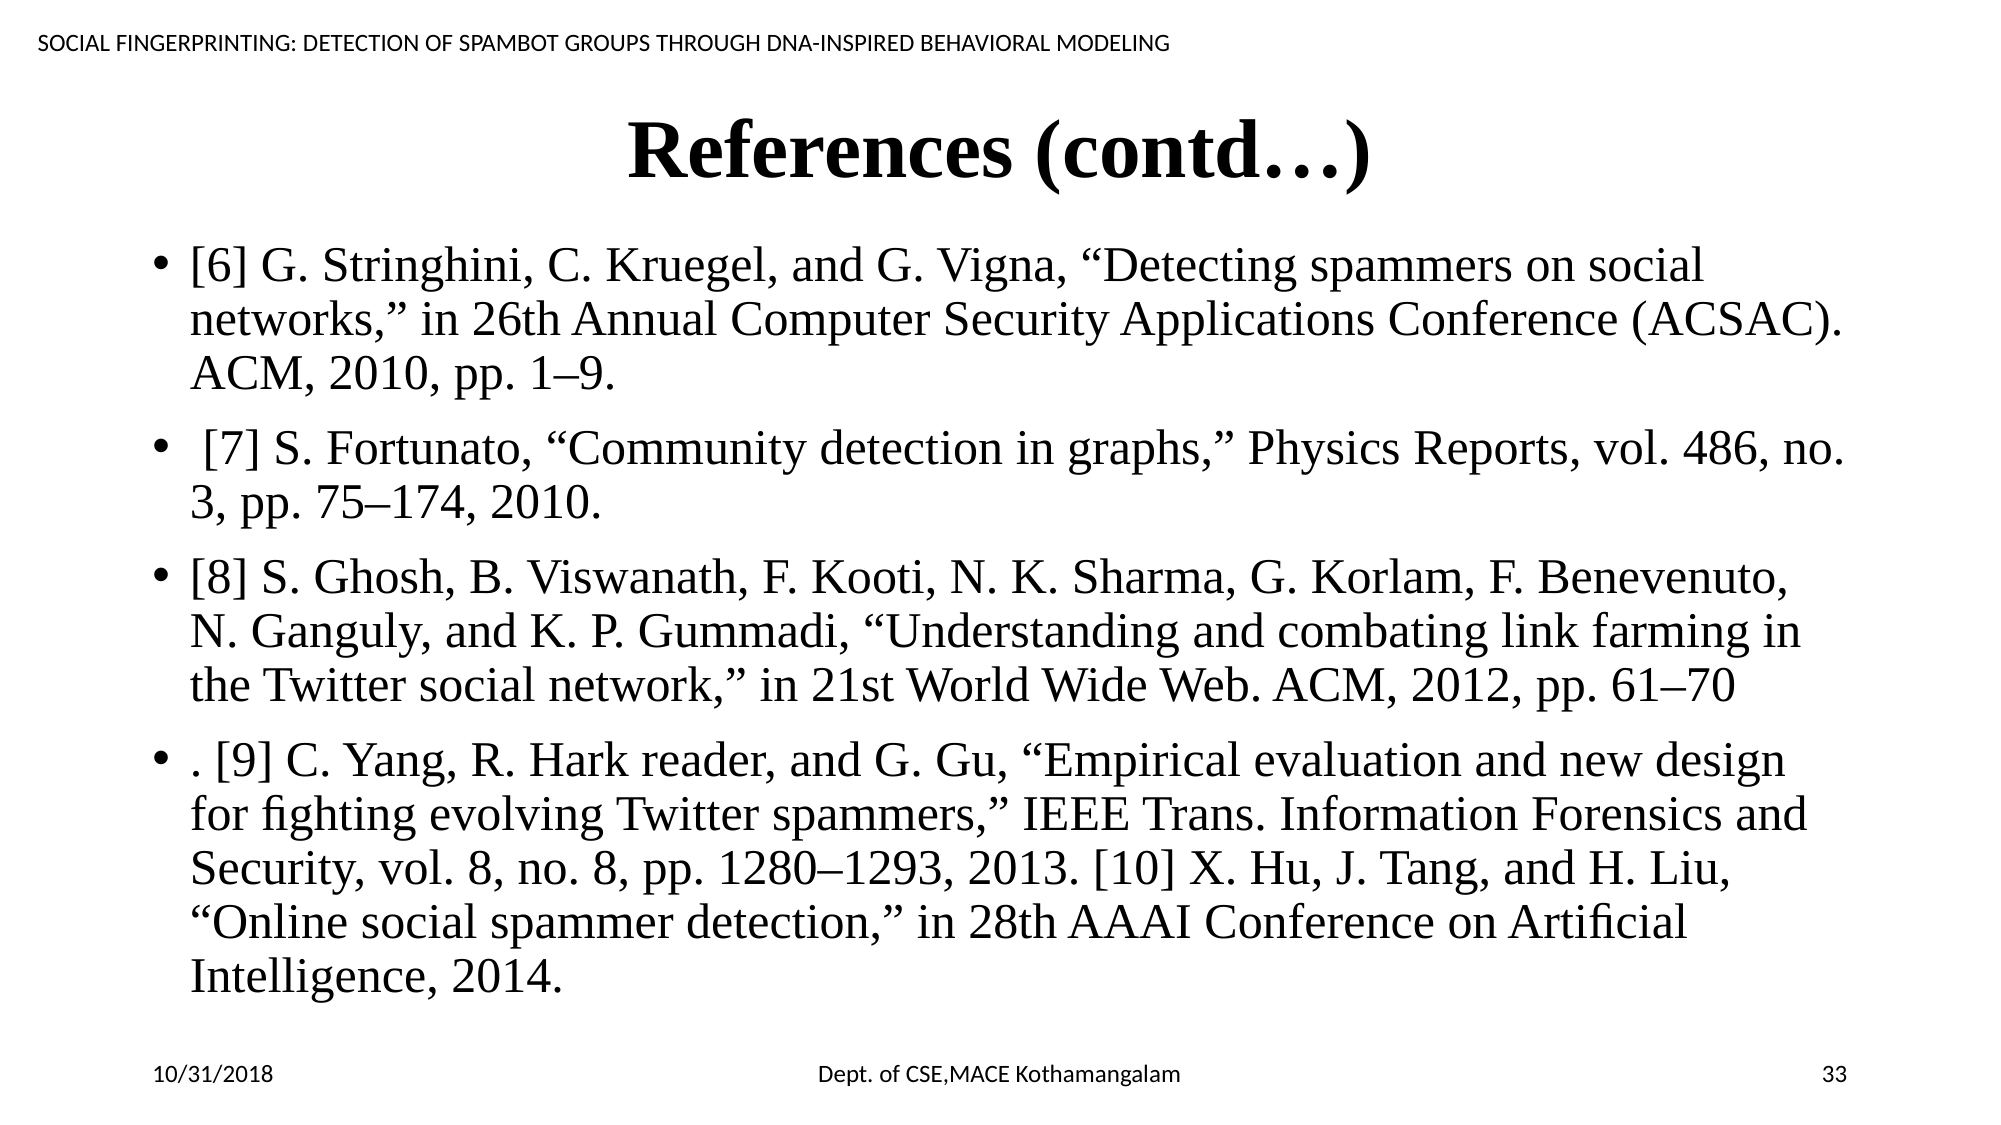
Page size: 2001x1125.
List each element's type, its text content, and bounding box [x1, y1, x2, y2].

slide_number 33 [1412, 1042, 1863, 1103]
text_box SOCIAL FINGERPRINTING: DETECTION OF SPAMBOT GROUPS THROUGH DNA-INSPIRED BEHAVIORAL MODELING [22, 18, 1819, 64]
title References (contd…) [137, 41, 1863, 231]
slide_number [137, 1042, 588, 1103]
footer Dept. of CSE,MACE Kothamangalam [662, 1042, 1338, 1103]
list [6] G. Stringhini, C. Kruegel, and G. Vigna, “Detecting spammers on social networks,” in 26th Annual Computer Security Applications Conference (ACSAC). ACM, 2010, pp. 1–9. [7] S. Fortunato, “Community detection in graphs,” Physics Reports, vol. 486, no. 3, pp. 75–174, 2010. [8] S. Ghosh, B. Viswanath, F. Kooti, N. K. Sharma, G. Korlam, F. Benevenuto, N. Ganguly, and K. P. Gummadi, “Understanding and combating link farming in the Twitter social network,” in 21st World Wide Web. ACM, 2012, pp. 61–70 . [9] C. Yang, R. Hark reader, and G. Gu, “Empirical evaluation and new design for ﬁghting evolving Twitter spammers,” IEEE Trans. Information Forensics and Security, vol. 8, no. 8, pp. 1280–1293, 2013. [10] X. Hu, J. Tang, and H. Liu, “Online social spammer detection,” in 28th AAAI Conference on Artiﬁcial Intelligence, 2014. [137, 231, 1863, 1014]
